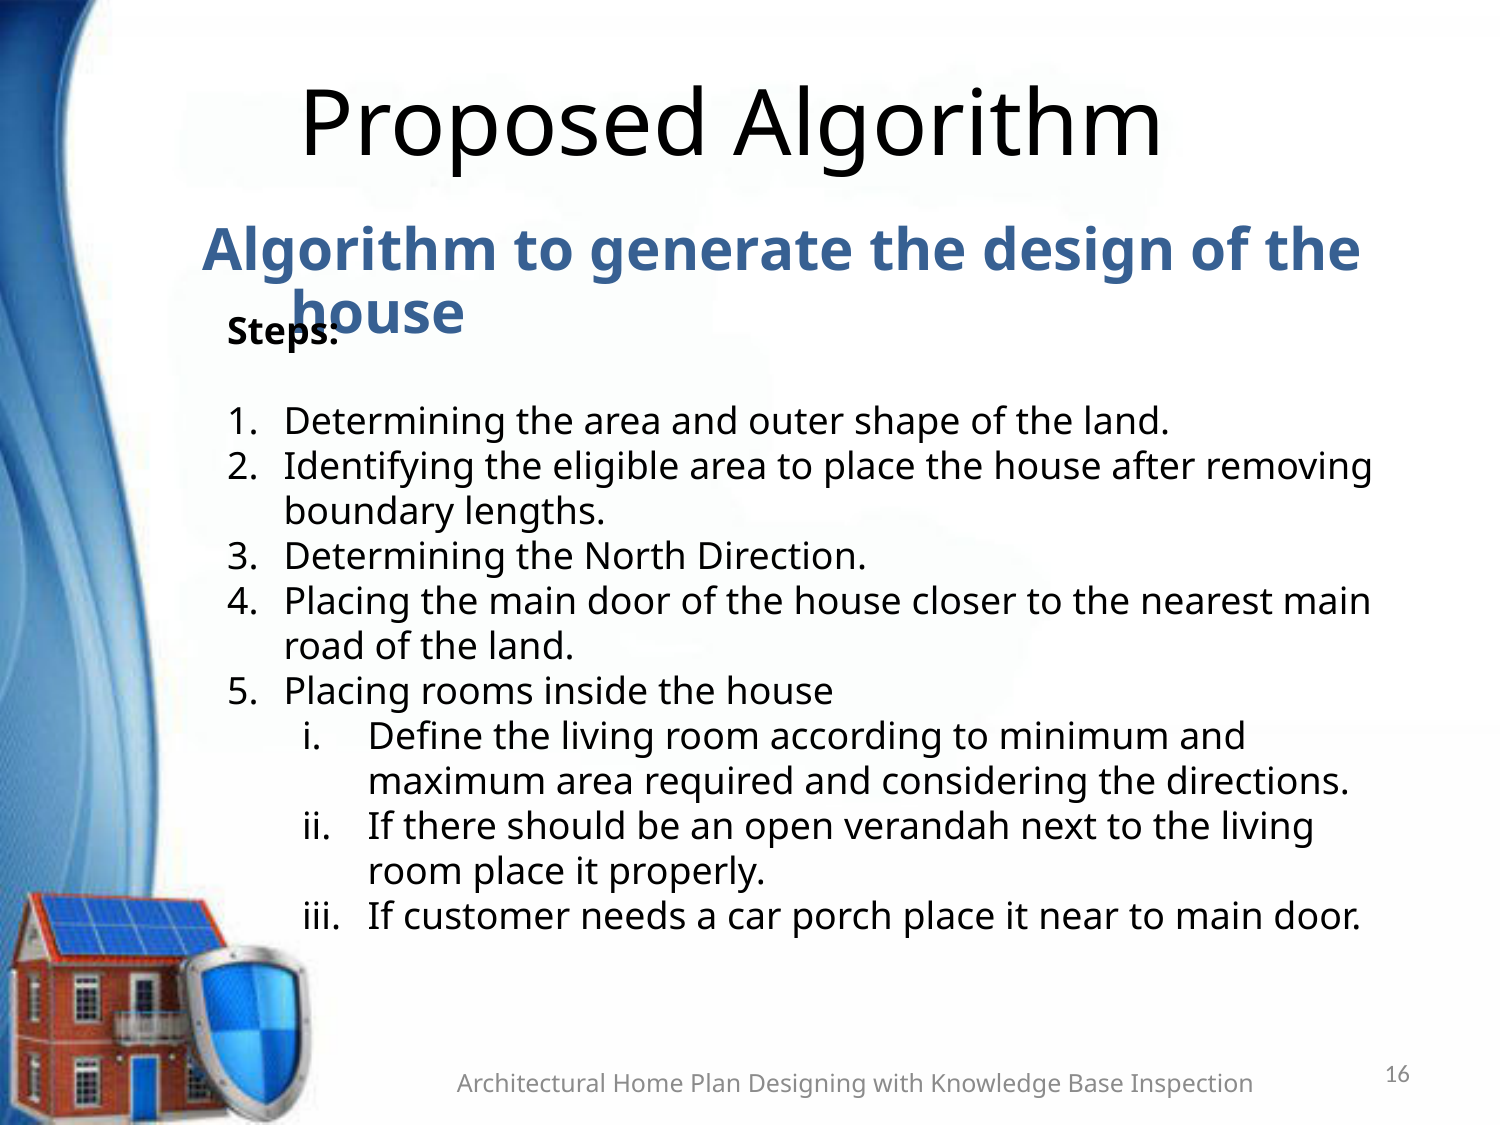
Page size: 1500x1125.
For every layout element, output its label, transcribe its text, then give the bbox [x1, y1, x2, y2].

footer Architectural Home Plan Designing with Knowledge Base Inspection [375, 1052, 1338, 1113]
picture [0, 0, 1500, 1125]
text_box Steps: Determining the area and outer shape of the land. Identifying the eligible area to place the house after removing boundary lengths. Determining the North Direction. Placing the main door of the house closer to the nearest main road of the land. Placing rooms inside the house Define the living room according to minimum and maximum area required and considering the directions. If there should be an open verandah next to the living room place it properly. If customer needs a car porch place it near to main door. [212, 299, 1413, 945]
list Algorithm to generate the design of the house [187, 212, 1438, 313]
title Proposed Algorithm [89, 24, 1375, 213]
slide_number 16 [1074, 1042, 1425, 1103]
